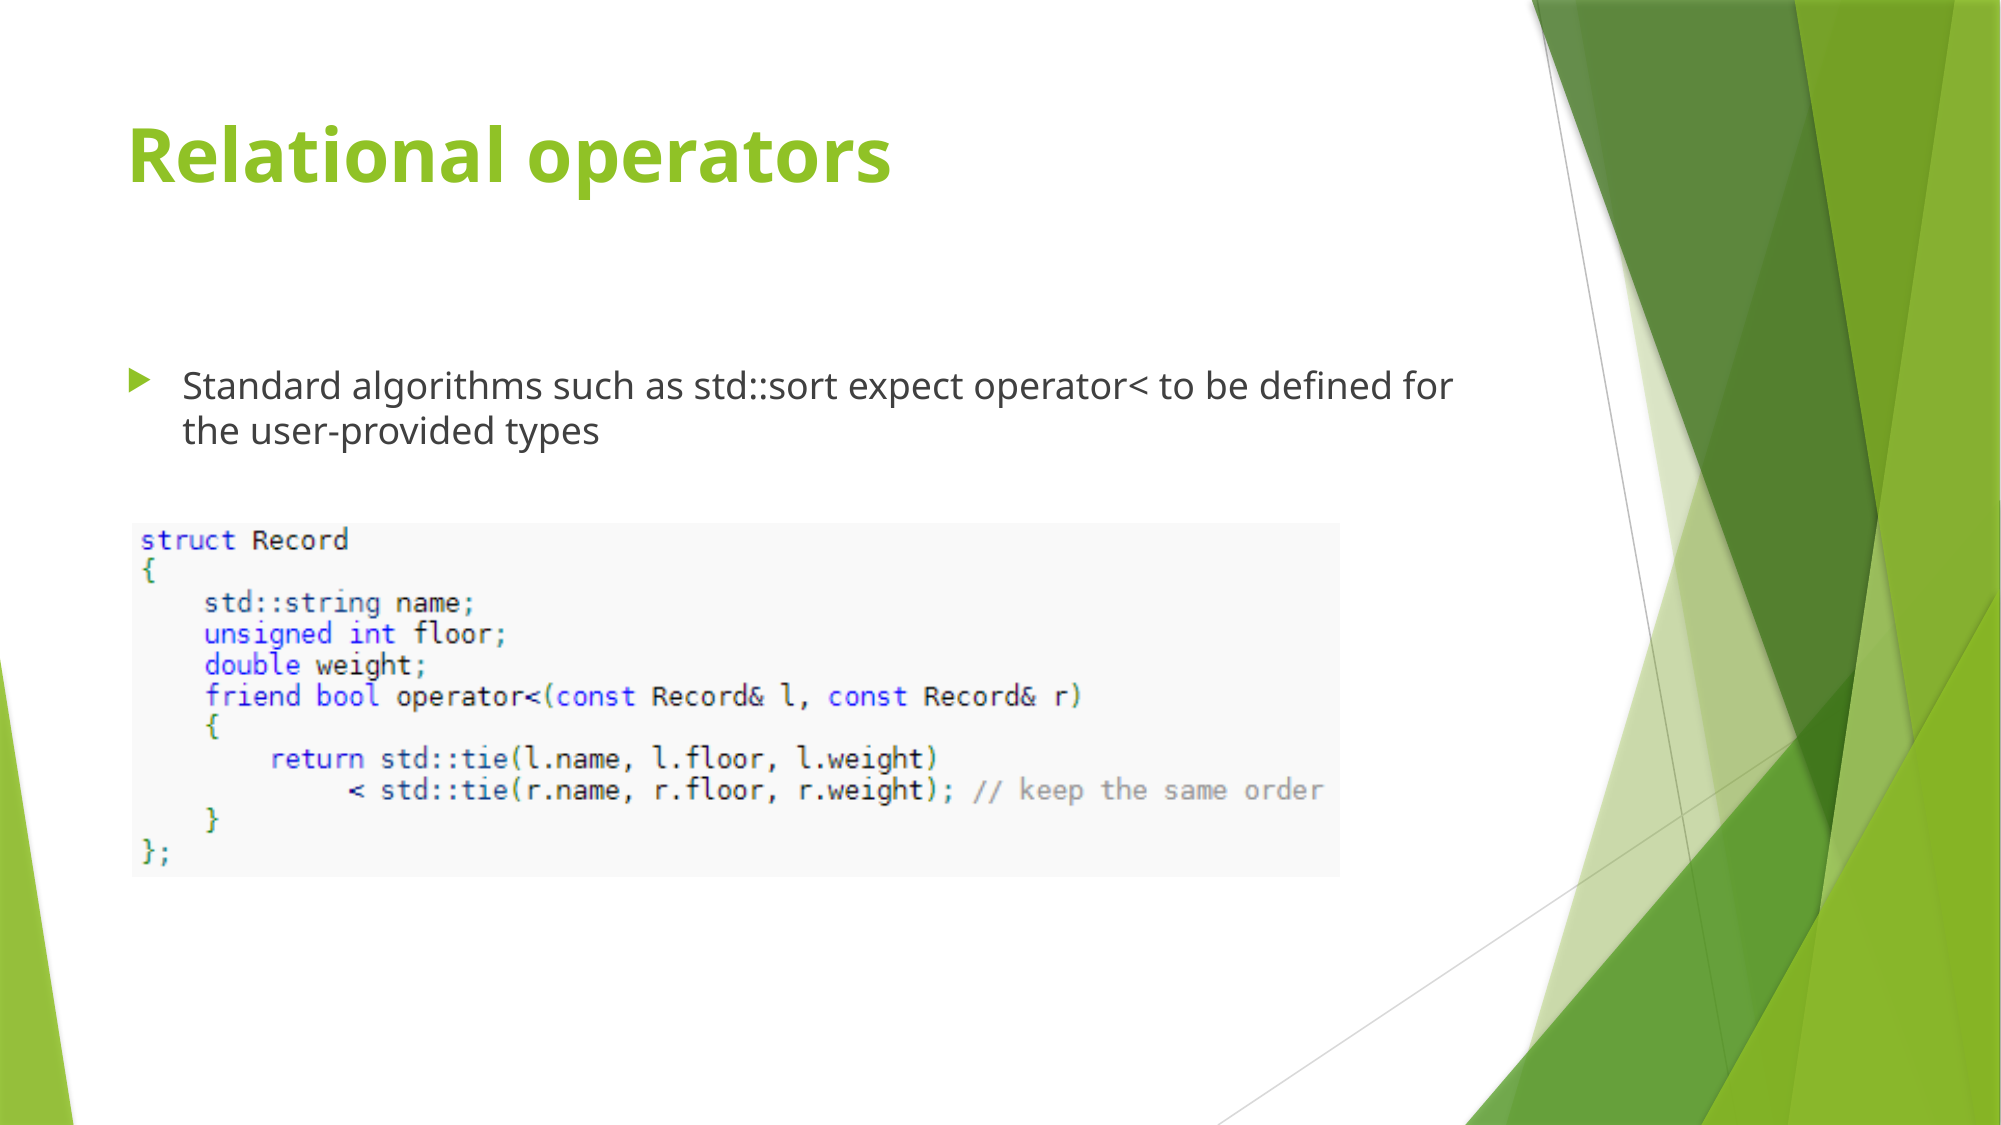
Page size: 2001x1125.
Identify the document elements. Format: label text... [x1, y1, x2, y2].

title Relational operators [111, 99, 1522, 317]
list Standard algorithms such as std::sort expect operator< to be defined for the user-provided types [111, 354, 1522, 992]
picture [131, 523, 1340, 877]
